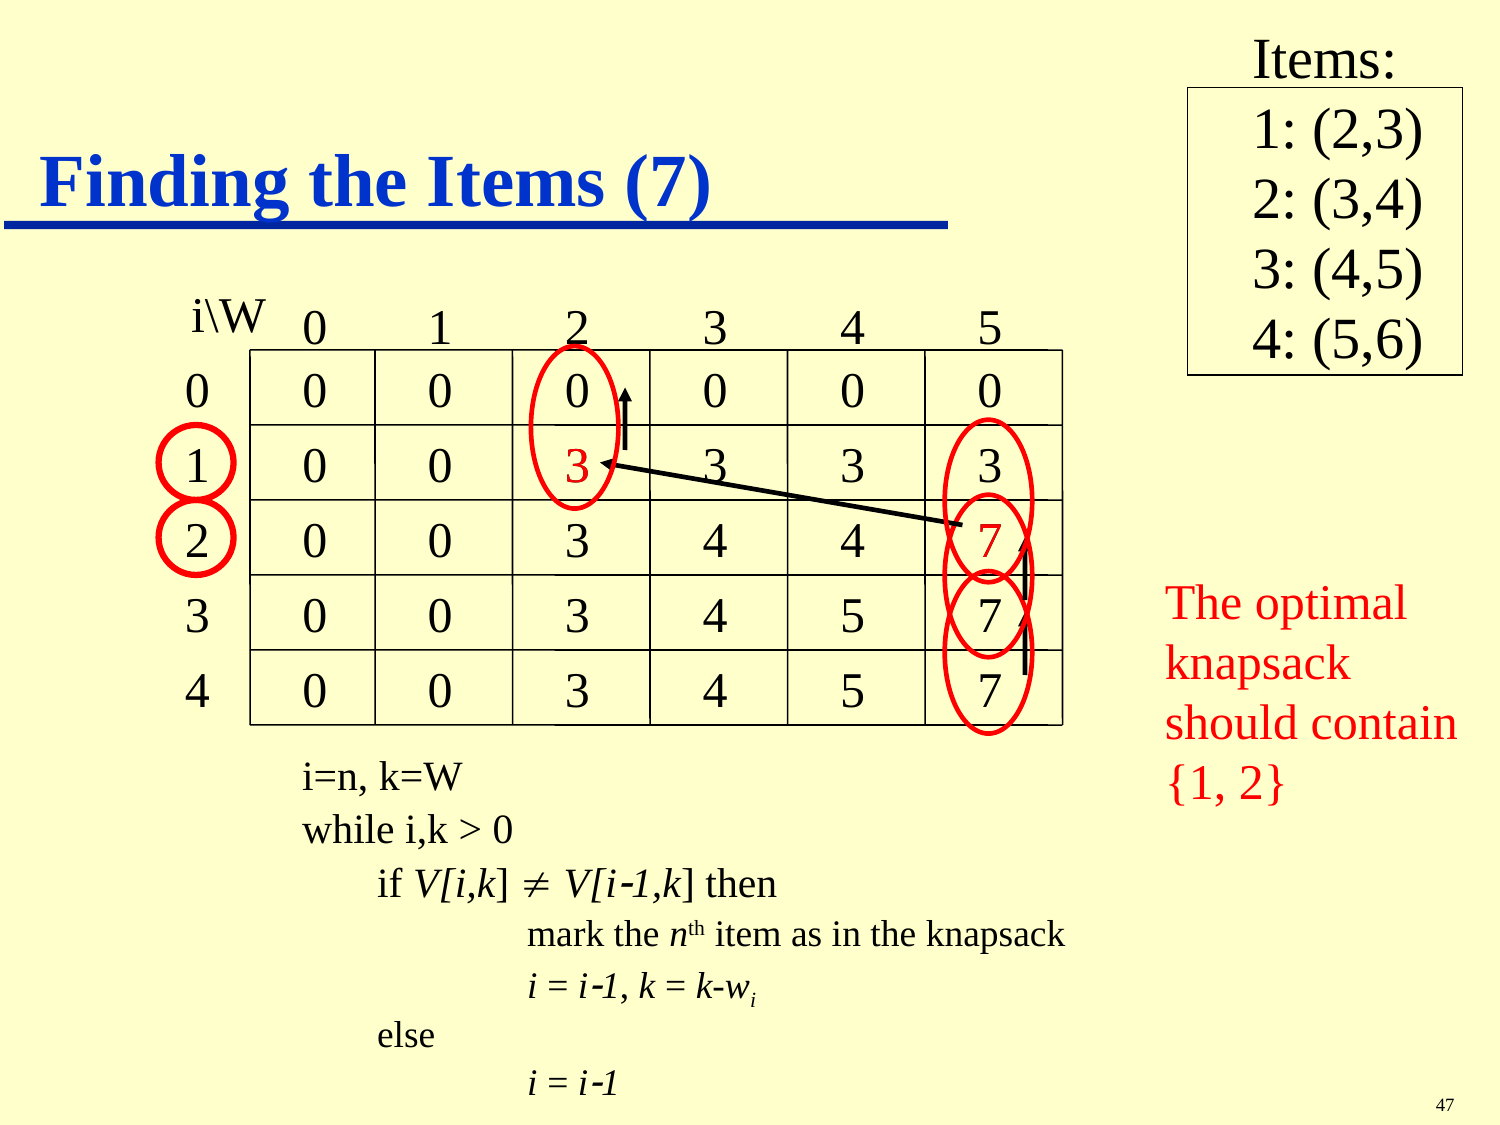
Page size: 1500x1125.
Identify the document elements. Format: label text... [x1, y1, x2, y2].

title Finding the Items (7) [24, 47, 1001, 230]
text_box [158, 518, 164, 557]
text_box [169, 274, 1063, 726]
text_box Items: 1: (2,3) 2: (3,4) 3: (4,5) 4: (5,6) [1237, 12, 1454, 87]
text_box [158, 443, 164, 482]
text_box [1187, 87, 1463, 375]
text_box i=n, k=W while i,k > 0 if V[i,k]  V[i1,k] then mark the nth item as in the knapsack i = i1, k = k-wi else i = i1 [287, 747, 1425, 1112]
text_box The optimal knapsack should contain {1, 2} [1149, 562, 1475, 818]
